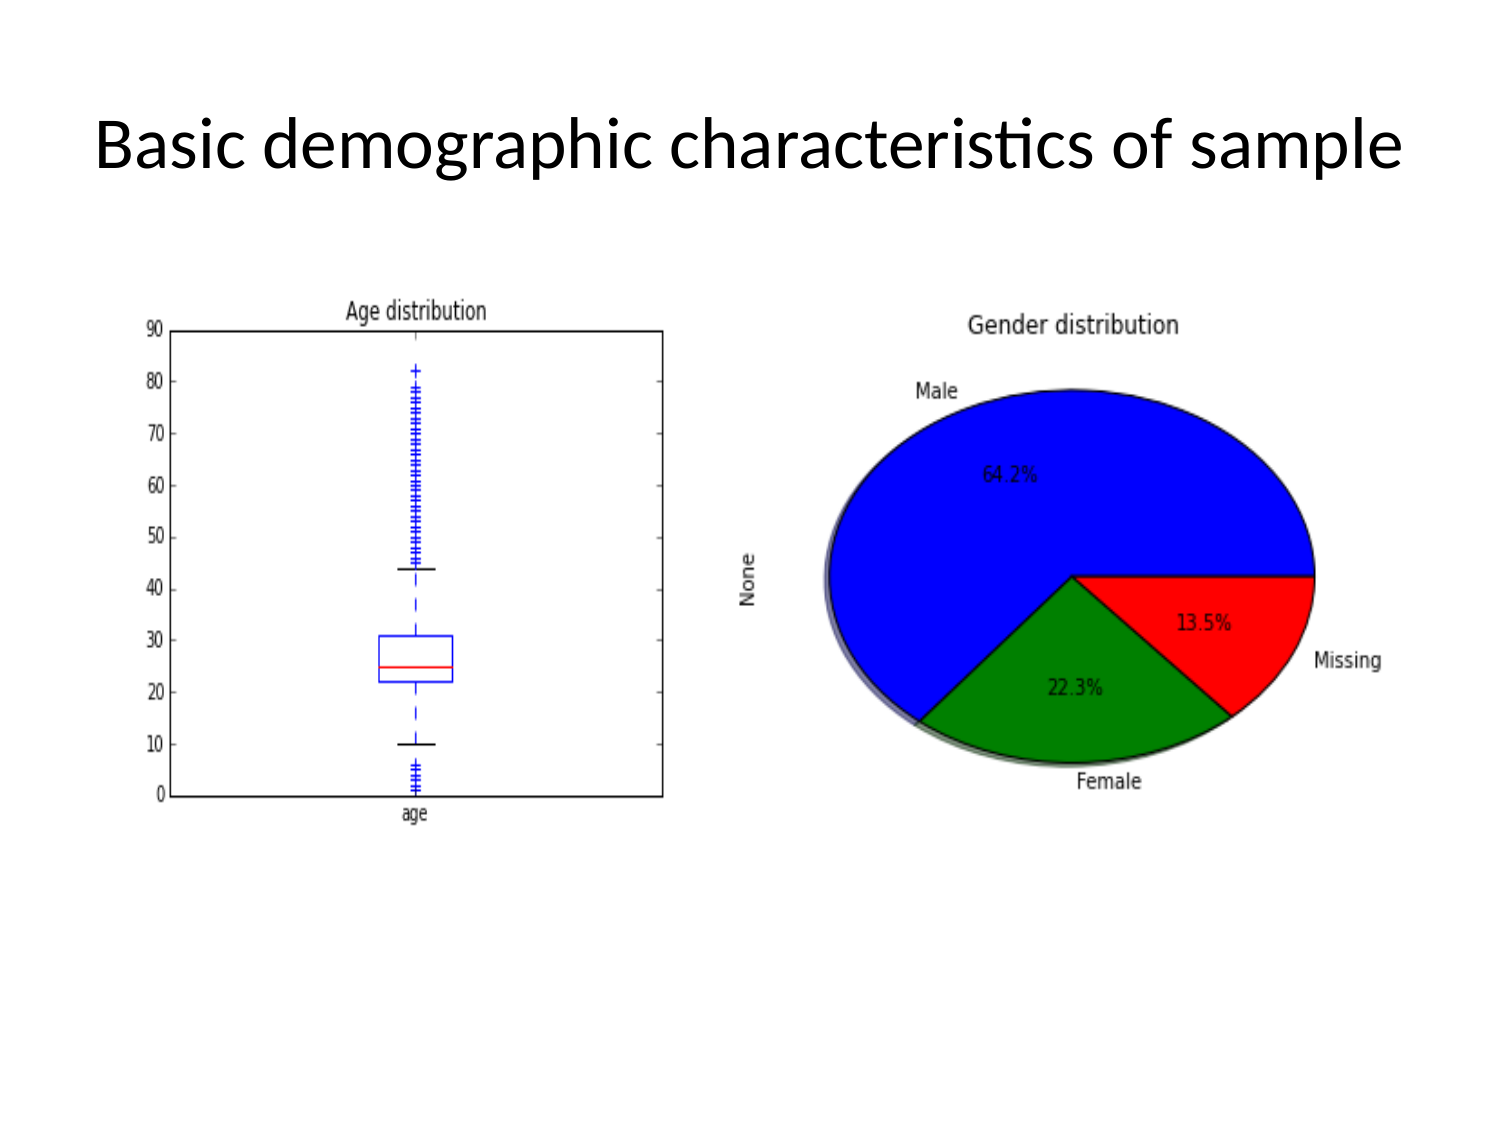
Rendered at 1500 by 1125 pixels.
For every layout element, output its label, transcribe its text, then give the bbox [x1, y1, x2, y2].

title Basic demographic characteristics of sample [75, 45, 1425, 233]
picture [728, 299, 1392, 826]
picture [136, 285, 671, 840]
